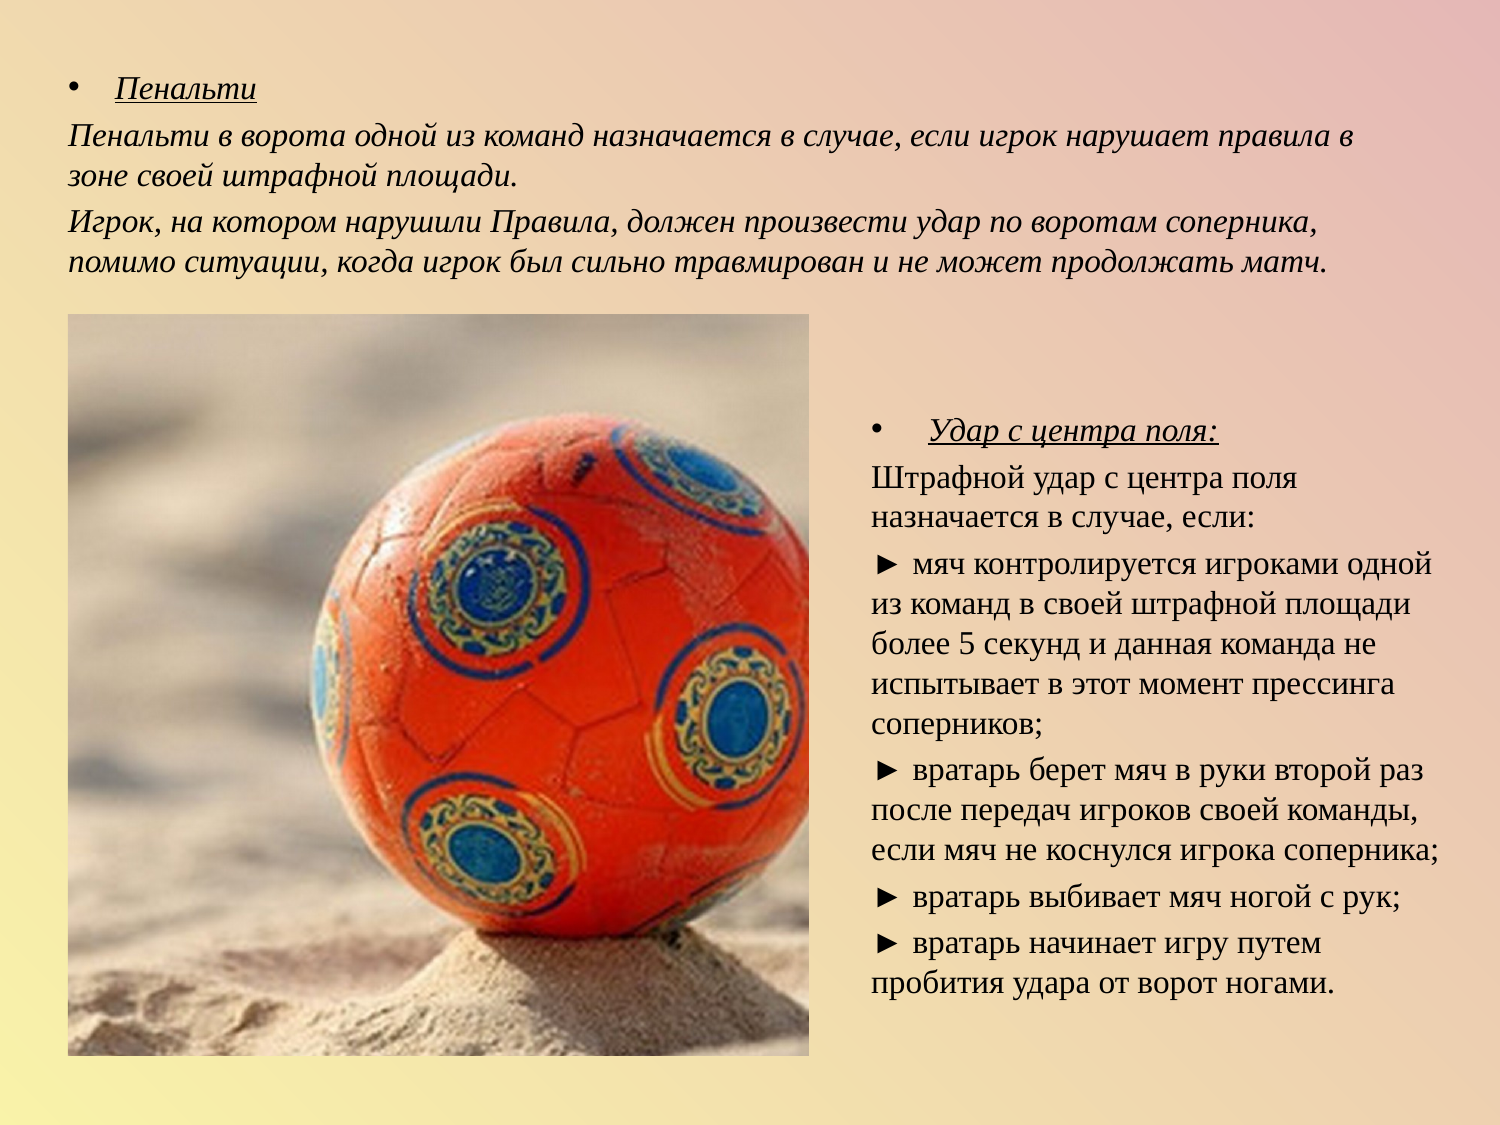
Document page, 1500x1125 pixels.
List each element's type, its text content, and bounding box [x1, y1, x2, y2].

picture [67, 314, 810, 1056]
list Удар с центра поля: Штрафной удар с центра поля назначается в случае, если: ► мяч контролируется игроками одной из команд в своей штрафной площади более 5 секунд и данная команда не испытывает в этот момент прессинга соперников; ► вратарь берет мяч в руки второй раз после передач игроков своей команды, если мяч не коснулся игрока соперника; ► вратарь выбивает мяч ногой с рук; ► вратарь начинает игру путем пробития удара от ворот ногами. [856, 361, 1461, 1047]
list Пенальти Пенальти в ворота одной из команд назначается в случае, если игрок нарушает правила в зоне своей штрафной площади. Игрок, на котором нарушили Правила, должен произвести удар по воротам соперника, помимо ситуации, когда игрок был сильно травмирован и не может продолжать матч. [53, 30, 1424, 315]
